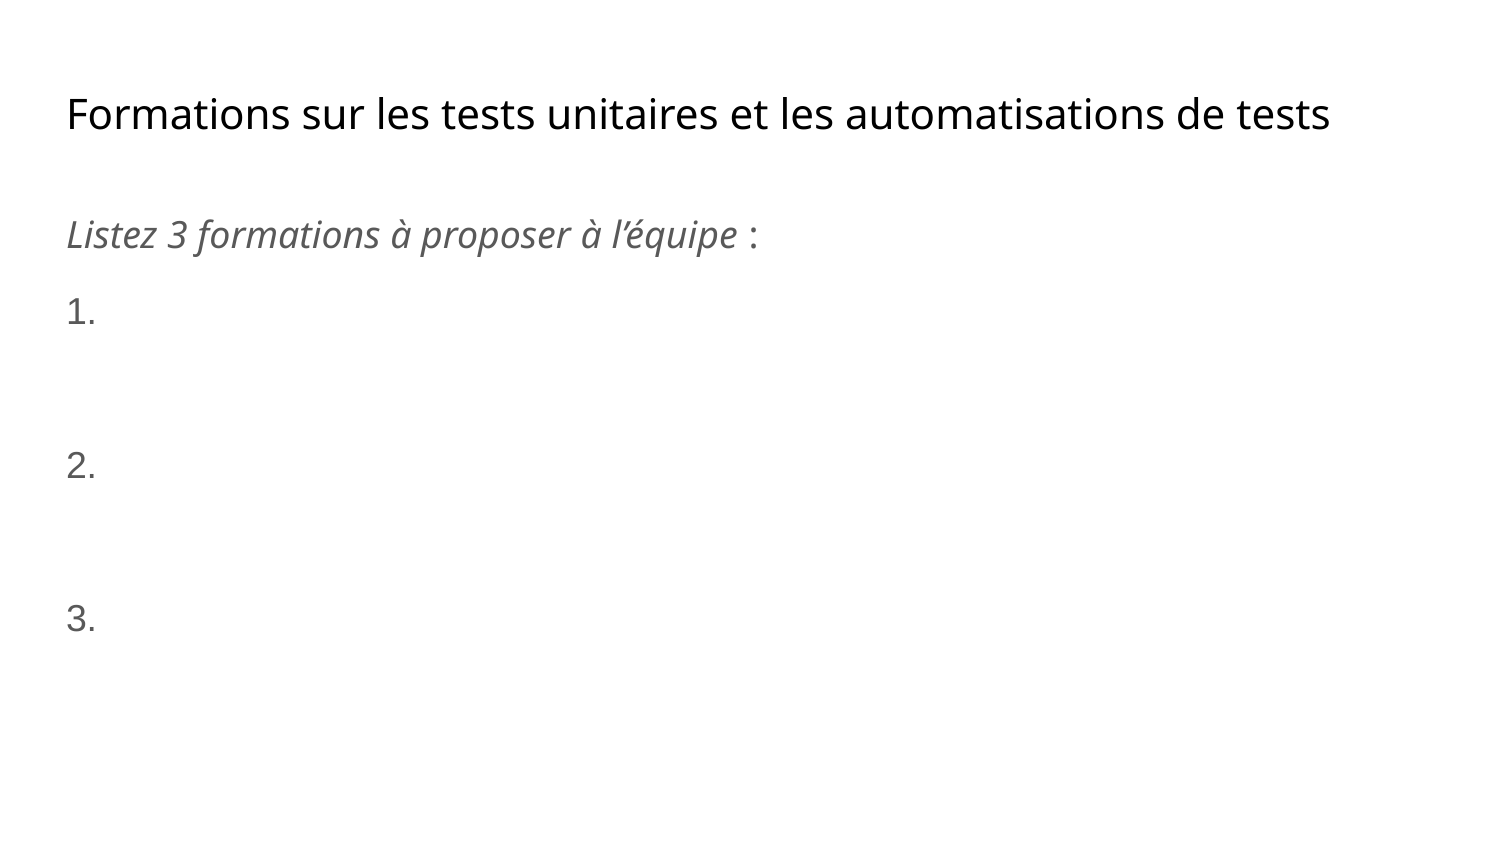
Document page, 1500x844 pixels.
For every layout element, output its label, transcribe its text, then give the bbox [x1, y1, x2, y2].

list Listez 3 formations à proposer à l’équipe : 1. 2. 3. [51, 189, 1449, 750]
title Formations sur les tests unitaires et les automatisations de tests [51, 72, 1449, 167]
